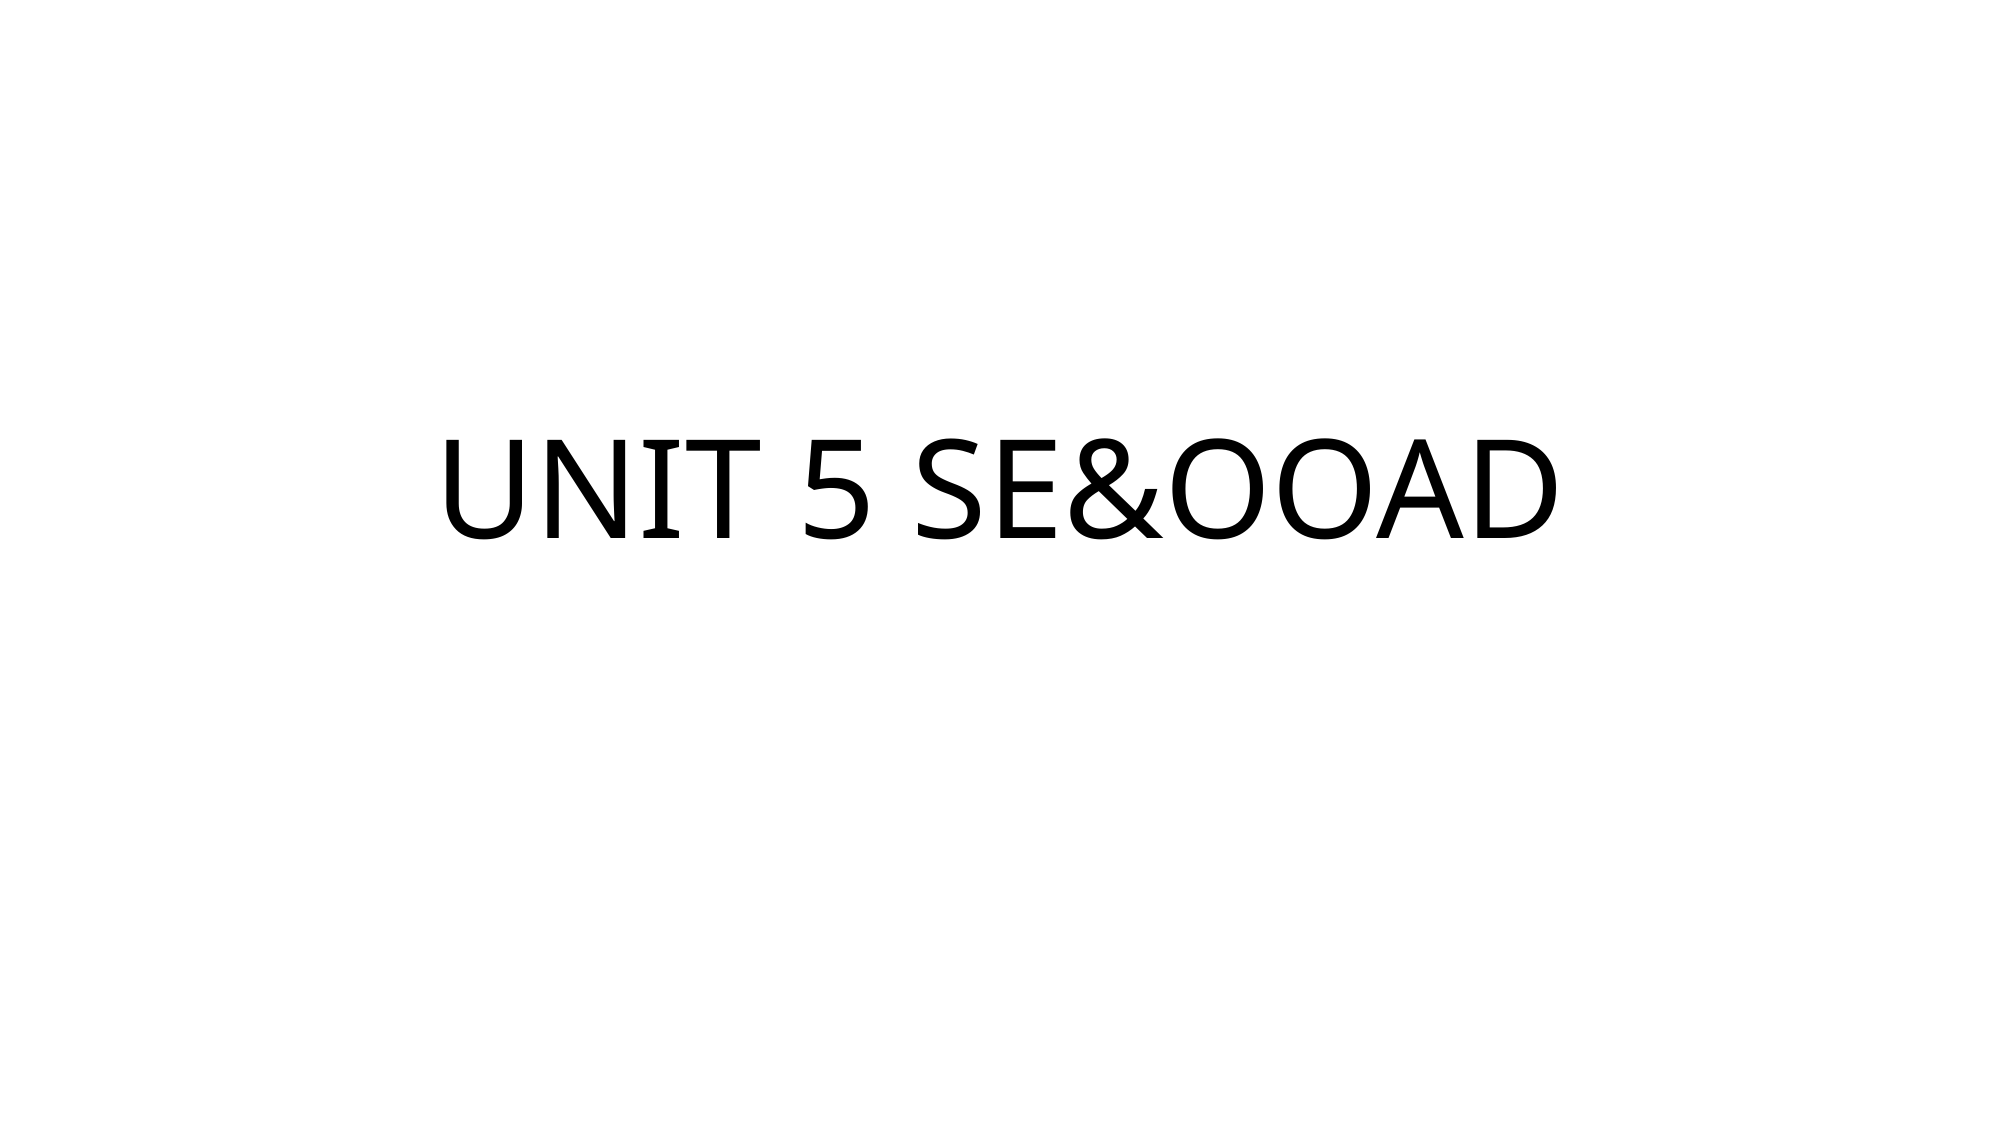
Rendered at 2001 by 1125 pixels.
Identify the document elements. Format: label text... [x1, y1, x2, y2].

title UNIT 5 SE&OOAD [249, 184, 1750, 576]
